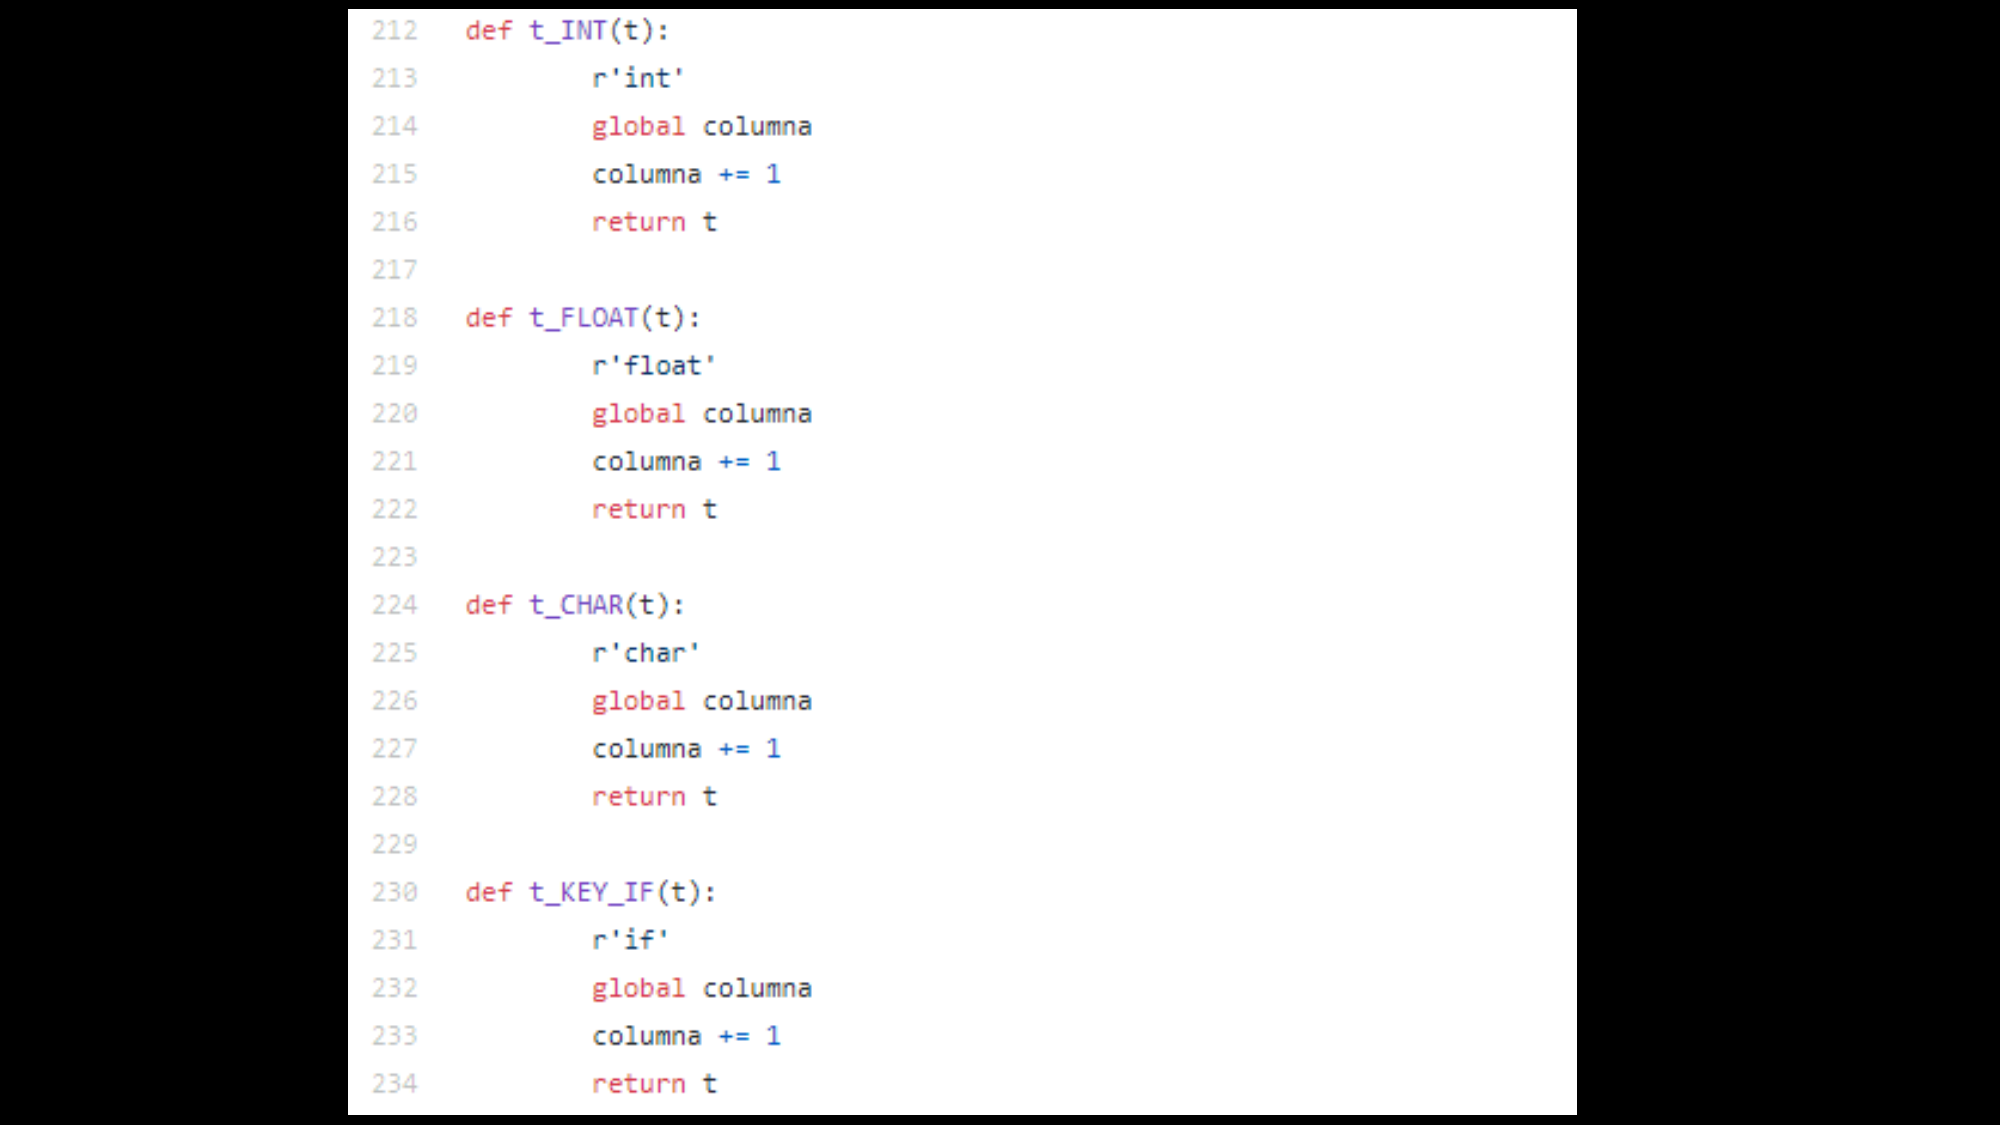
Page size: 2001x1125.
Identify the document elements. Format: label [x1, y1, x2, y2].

list [348, 9, 1577, 1115]
